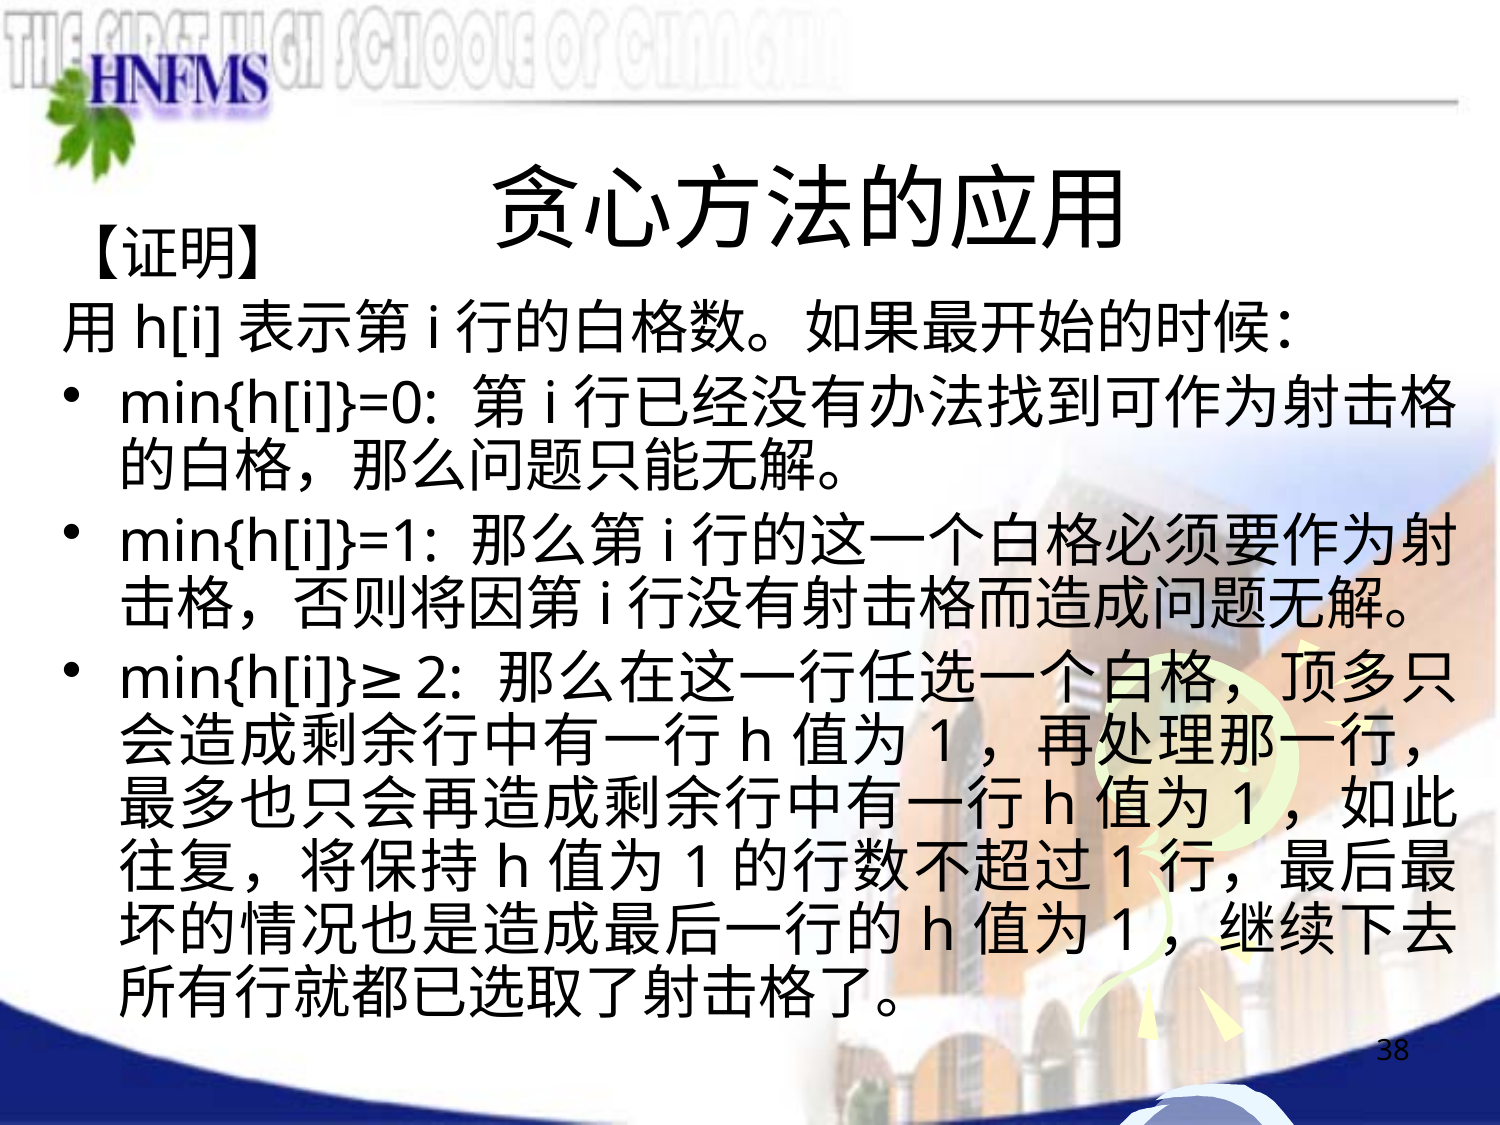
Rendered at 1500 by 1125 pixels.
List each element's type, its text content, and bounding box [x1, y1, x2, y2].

slide_number 38 [1074, 1024, 1425, 1100]
picture [0, 0, 1500, 1125]
title 贪心方法的应用 [170, 81, 1451, 270]
list 【证明】 用h[i]表示第i行的白格数。如果最开始的时候： min{h[i]}=0: 第i行已经没有办法找到可作为射击格的白格，那么问题只能无解。 min{h[i]}=1: 那么第i行的这一个白格必须要作为射击格，否则将因第i行没有射击格而造成问题无解。 min{h[i]}≥2: 那么在这一行任选一个白格，顶多只会造成剩余行中有一行h值为1，再处理那一行，最多也只会再造成剩余行中有一行h值为1，如此往复，将保持h值为1的行数不超过1行，最后最坏的情况也是造成最后一行的h值为1，继续下去所有行就都已选取了射击格了。 [46, 216, 1474, 948]
